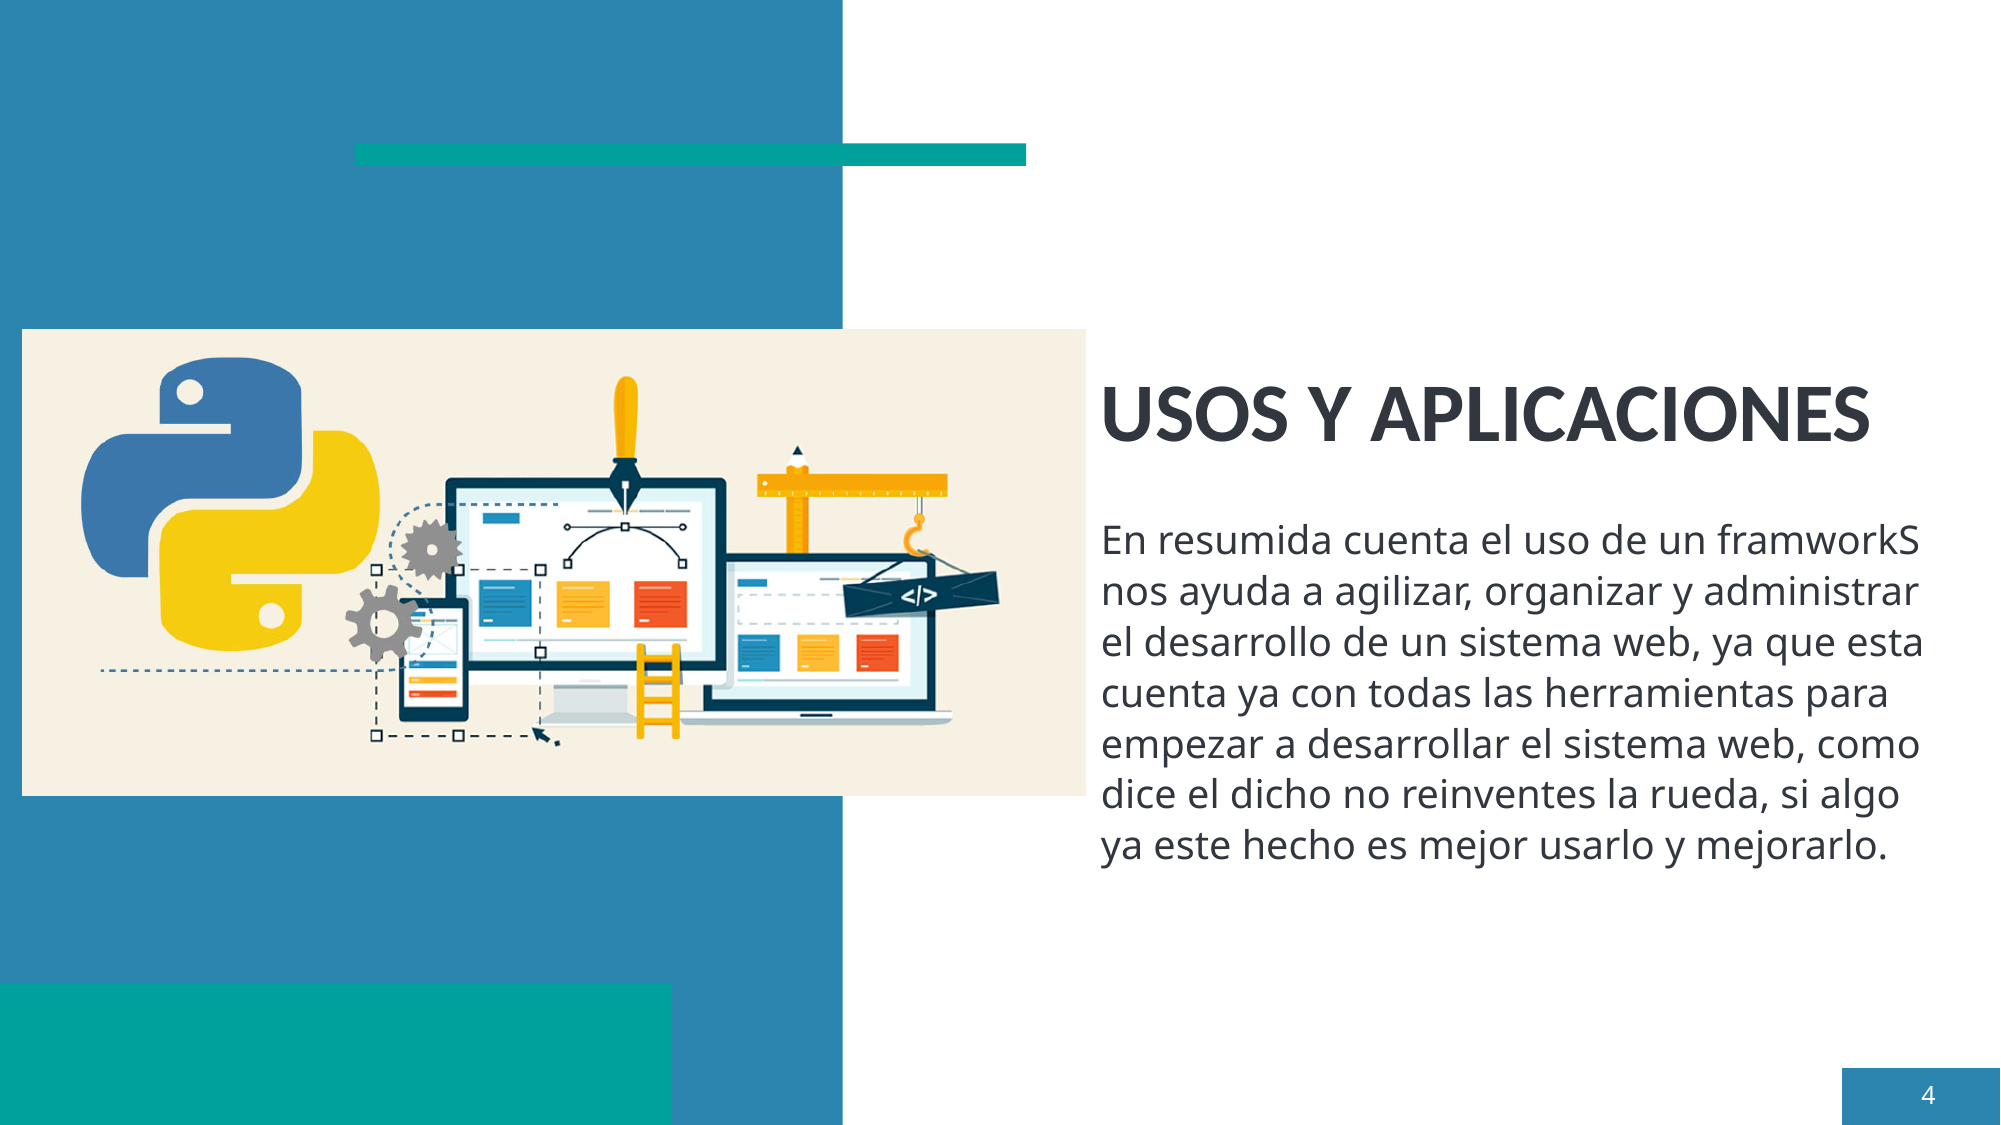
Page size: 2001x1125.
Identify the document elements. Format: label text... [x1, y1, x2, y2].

title USOS Y APLICACIONES [1085, 212, 1951, 468]
list En resumida cuenta el uso de un framworkS nos ayuda a agilizar, organizar y administrar el desarrollo de un sistema web, ya que esta cuenta ya con todas las herramientas para empezar a desarrollar el sistema web, como dice el dicho no reinventes la rueda, si algo ya este hecho es mejor usarlo y mejorarlo. [1085, 504, 1951, 924]
picture [22, 329, 1086, 796]
slide_number 4 [1889, 1079, 1951, 1114]
